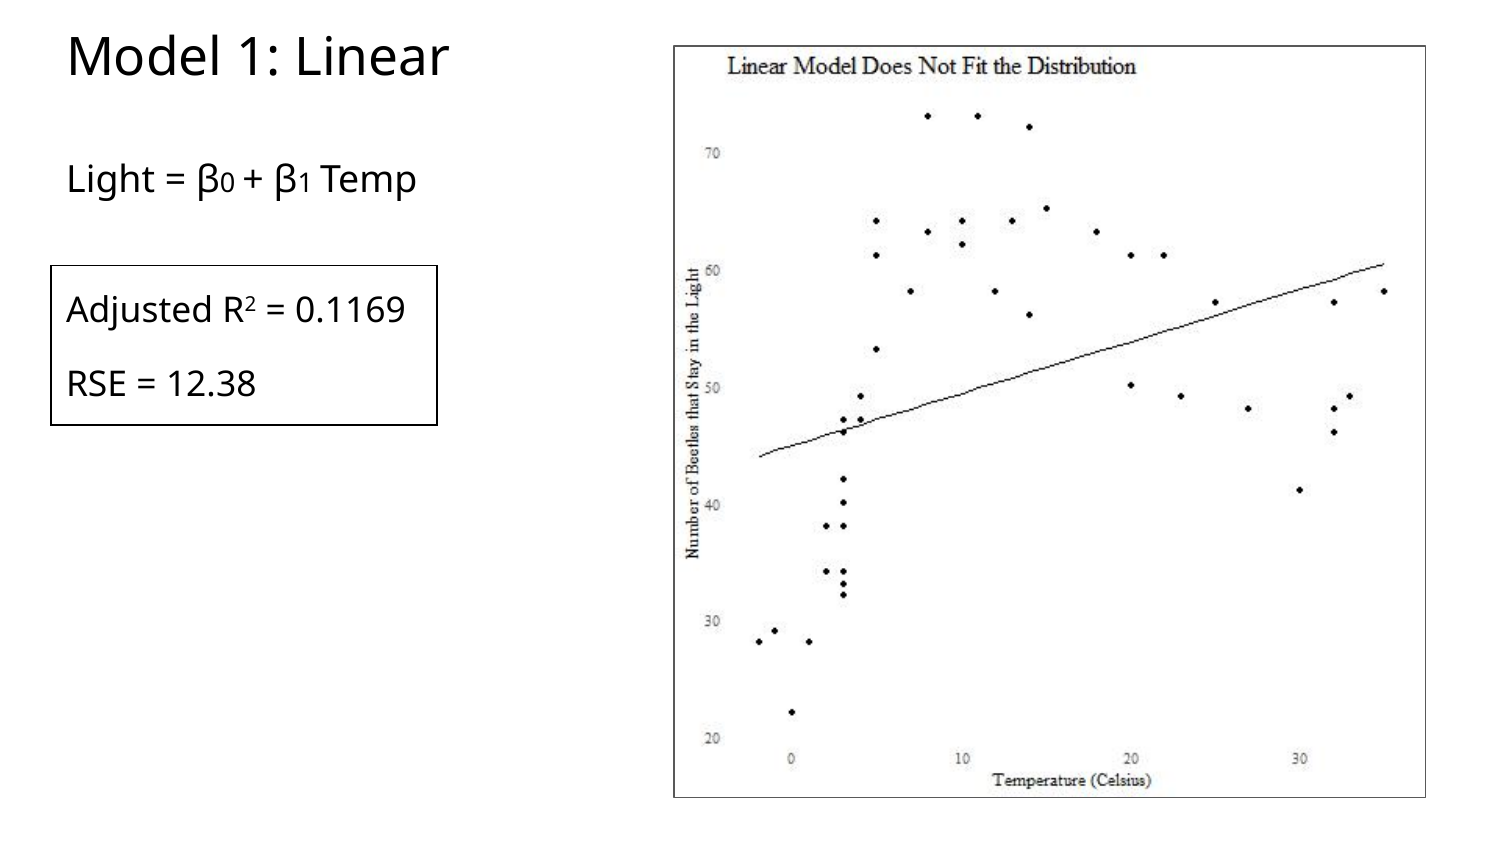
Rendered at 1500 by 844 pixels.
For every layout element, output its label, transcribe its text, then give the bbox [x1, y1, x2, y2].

text_box Light = β0 + β1 Temp [51, 140, 549, 216]
list Adjusted R2 = 0.1169 RSE = 12.38 [51, 265, 438, 425]
title Model 1: Linear [51, 7, 1449, 102]
picture [674, 46, 1426, 798]
